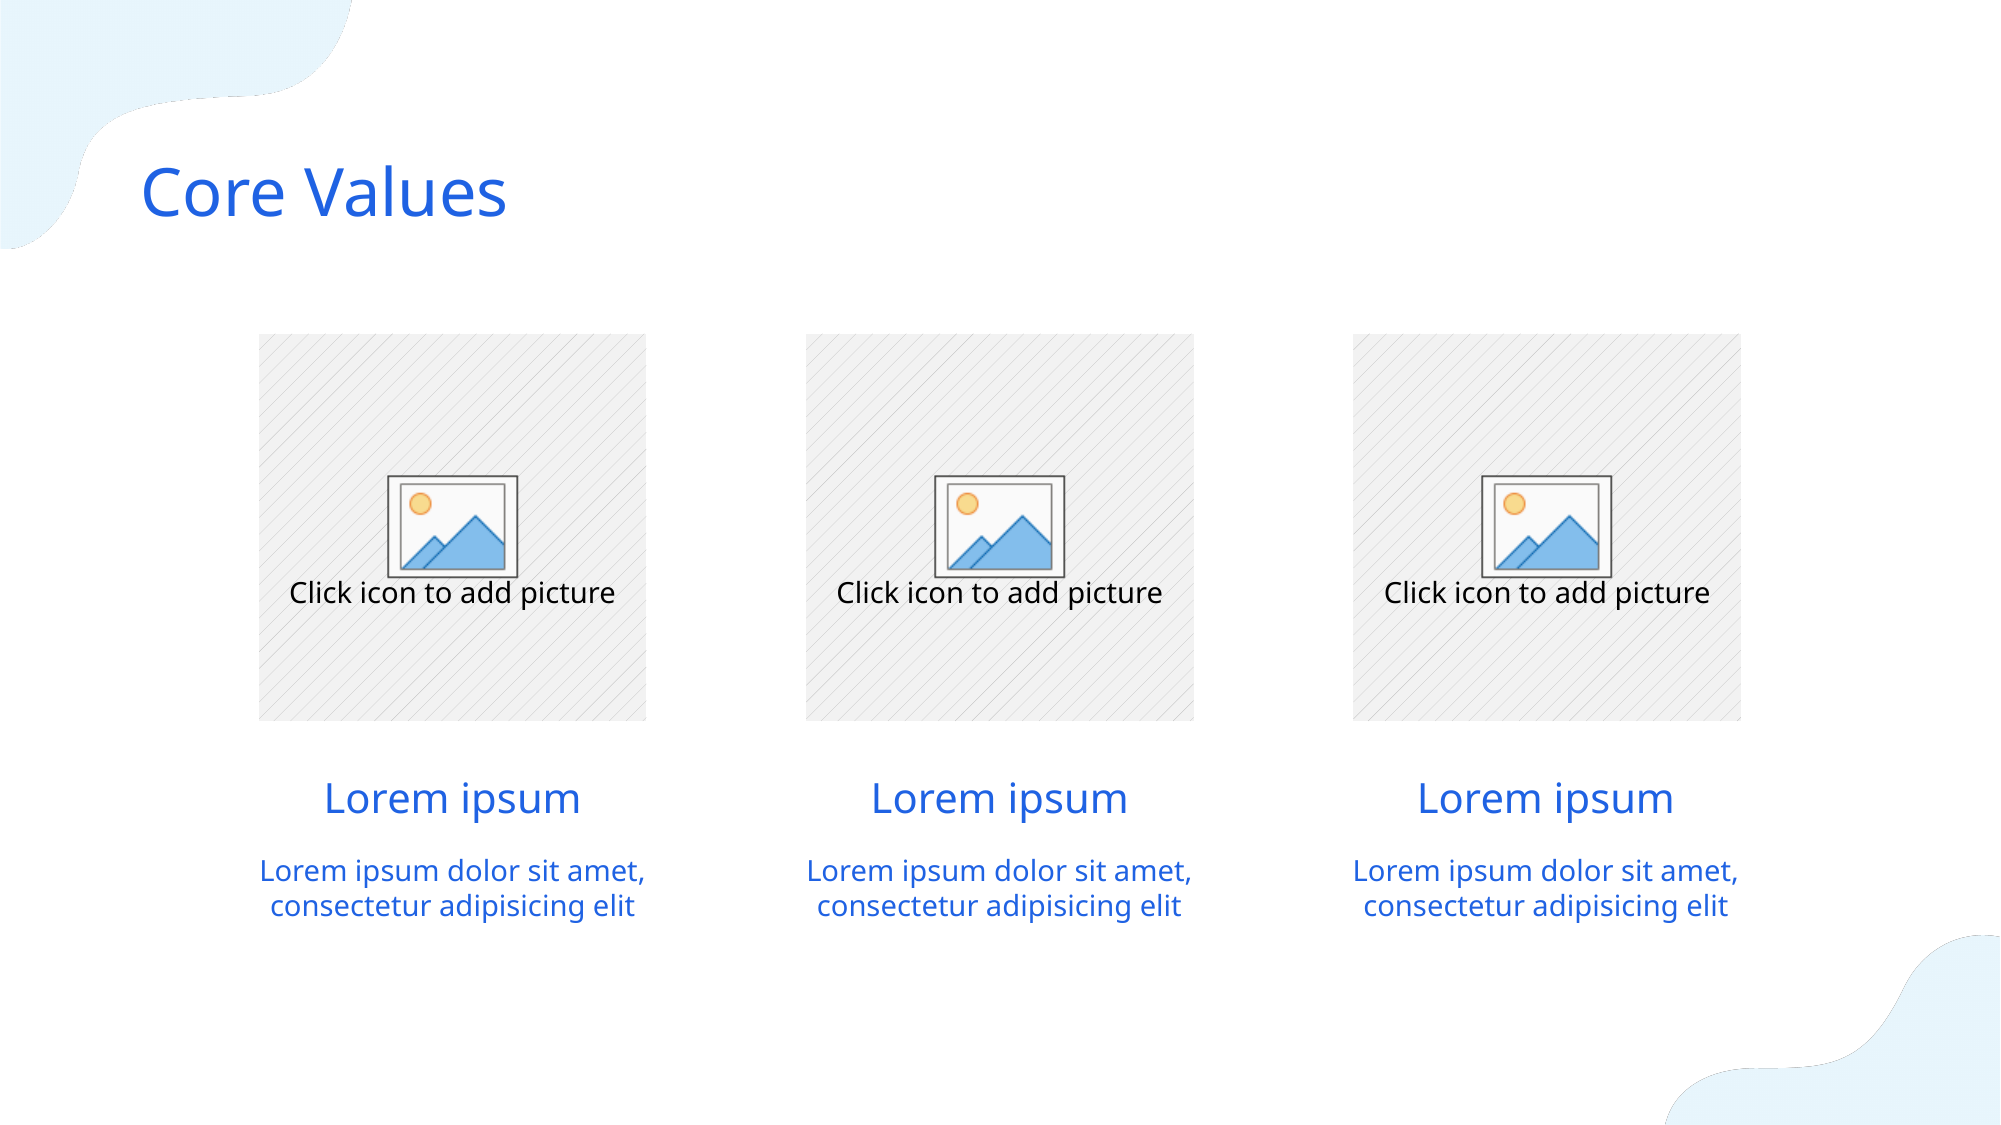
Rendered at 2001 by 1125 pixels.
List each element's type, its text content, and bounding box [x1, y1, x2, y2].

picture [0, 0, 352, 249]
picture [1353, 333, 1741, 721]
text_box Lorem ipsum dolor sit amet, consectetur adipisicing elit [221, 844, 684, 930]
picture [1665, 935, 2000, 1125]
text_box Lorem ipsum [1315, 764, 1777, 829]
text_box Lorem ipsum dolor sit amet, consectetur adipisicing elit [768, 844, 1231, 930]
picture [806, 333, 1194, 721]
text_box Lorem ipsum [222, 764, 684, 829]
picture [258, 333, 647, 721]
text_box Core Values [125, 142, 1000, 237]
text_box Lorem ipsum [769, 764, 1231, 829]
text_box Lorem ipsum dolor sit amet, consectetur adipisicing elit [1314, 844, 1777, 930]
